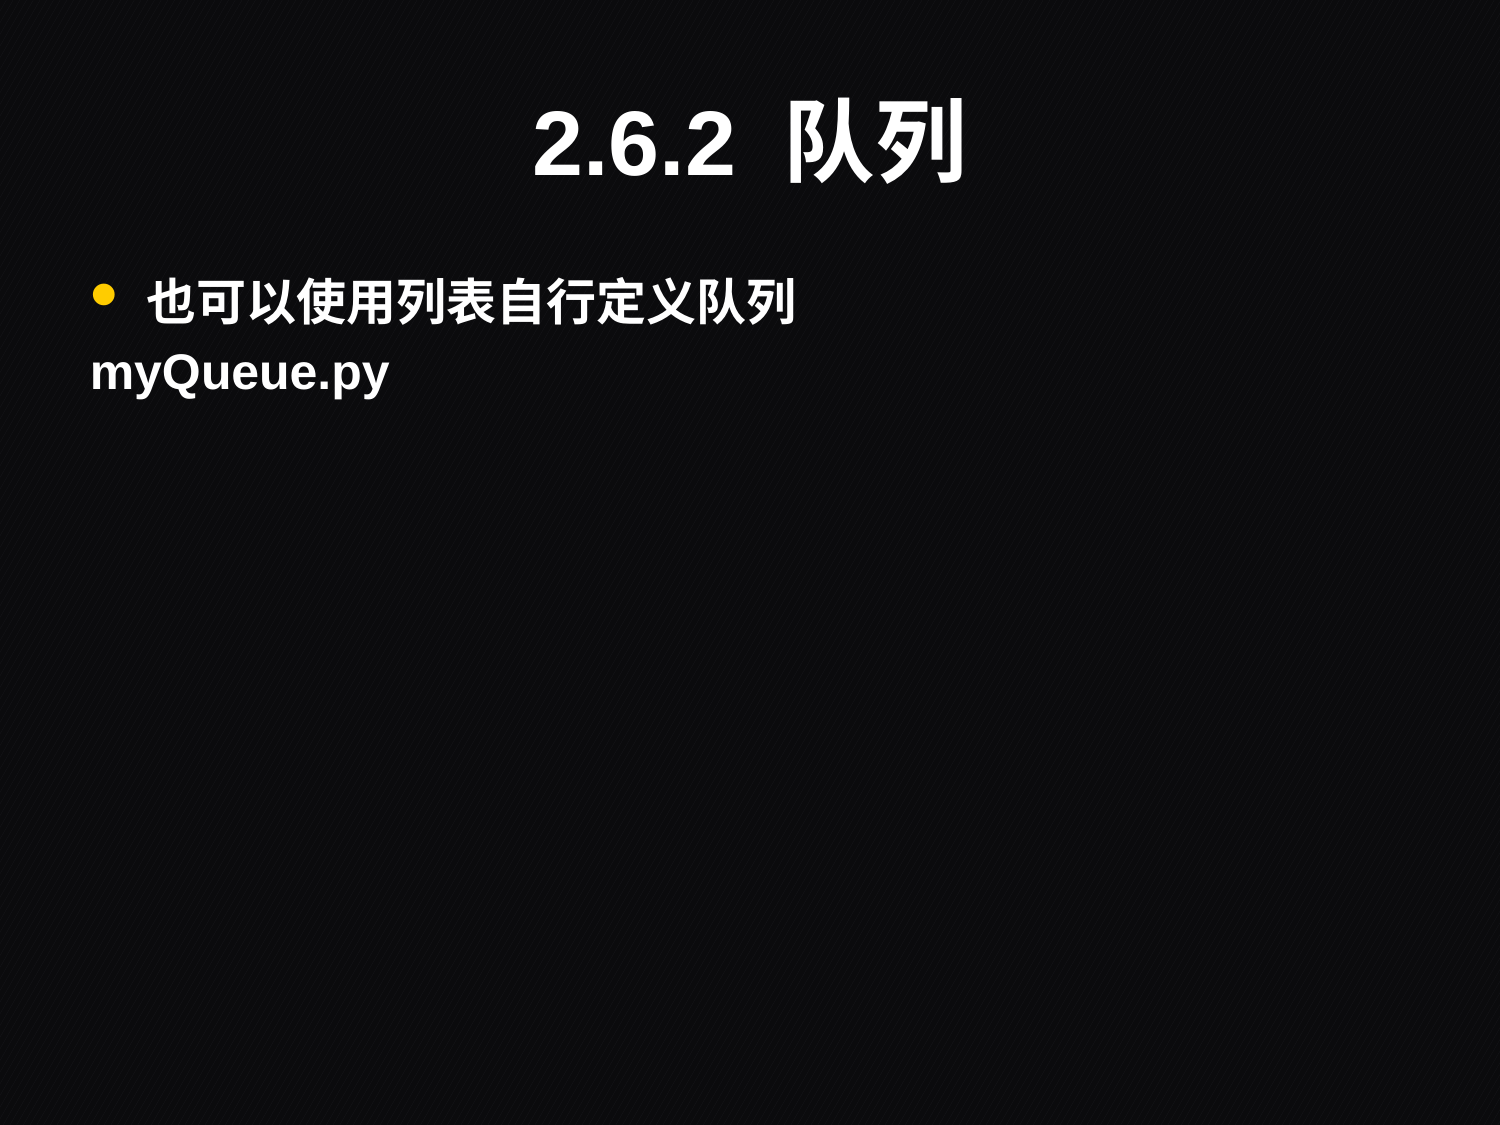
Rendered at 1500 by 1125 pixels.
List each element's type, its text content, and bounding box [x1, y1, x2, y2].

title 2.6.2 队列 [74, 45, 1426, 233]
list 也可以使用列表自行定义队列 myQueue.py [74, 262, 1426, 1024]
